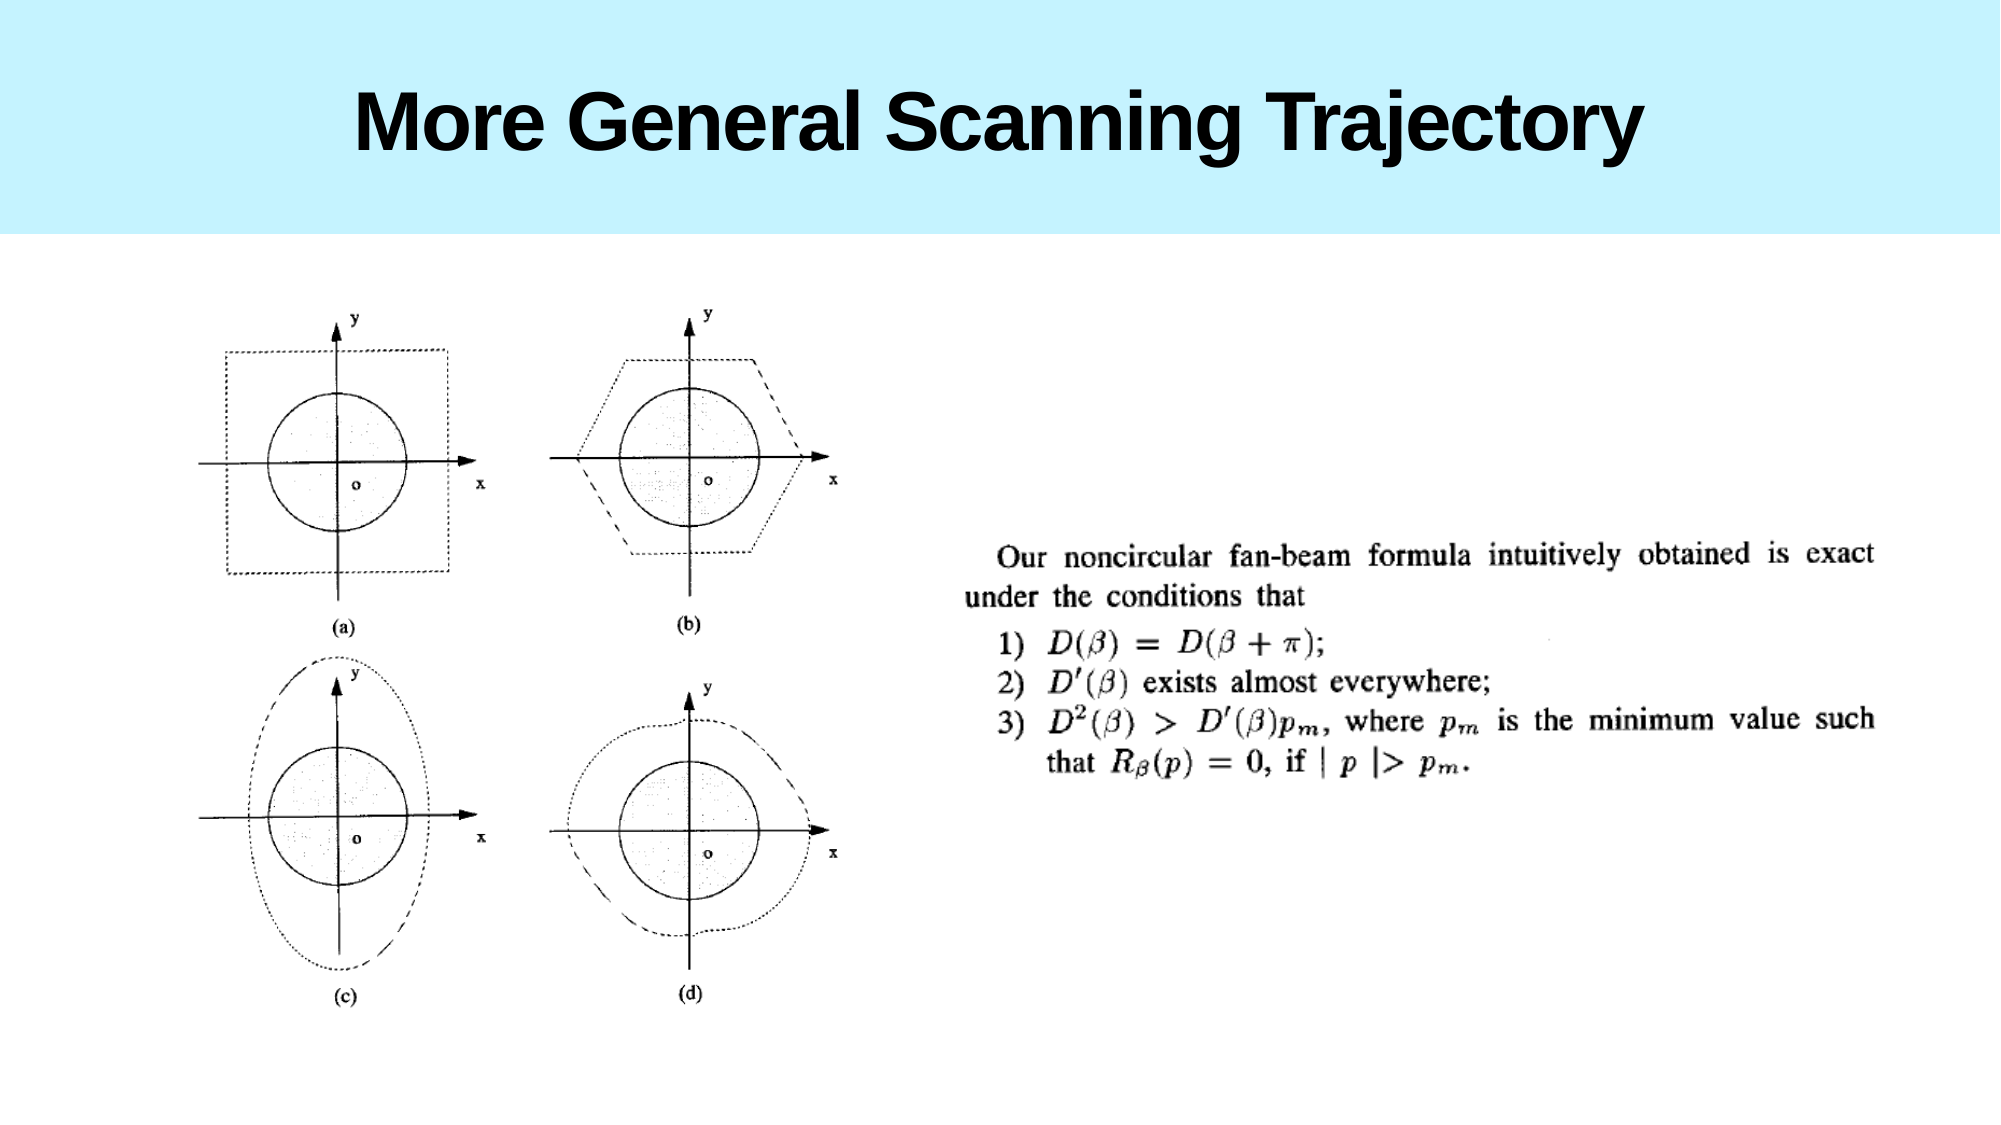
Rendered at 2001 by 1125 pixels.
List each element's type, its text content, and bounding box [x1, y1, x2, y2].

picture [940, 530, 1895, 788]
title More General Scanning Trajectory [0, 0, 2000, 234]
picture [191, 303, 852, 1015]
